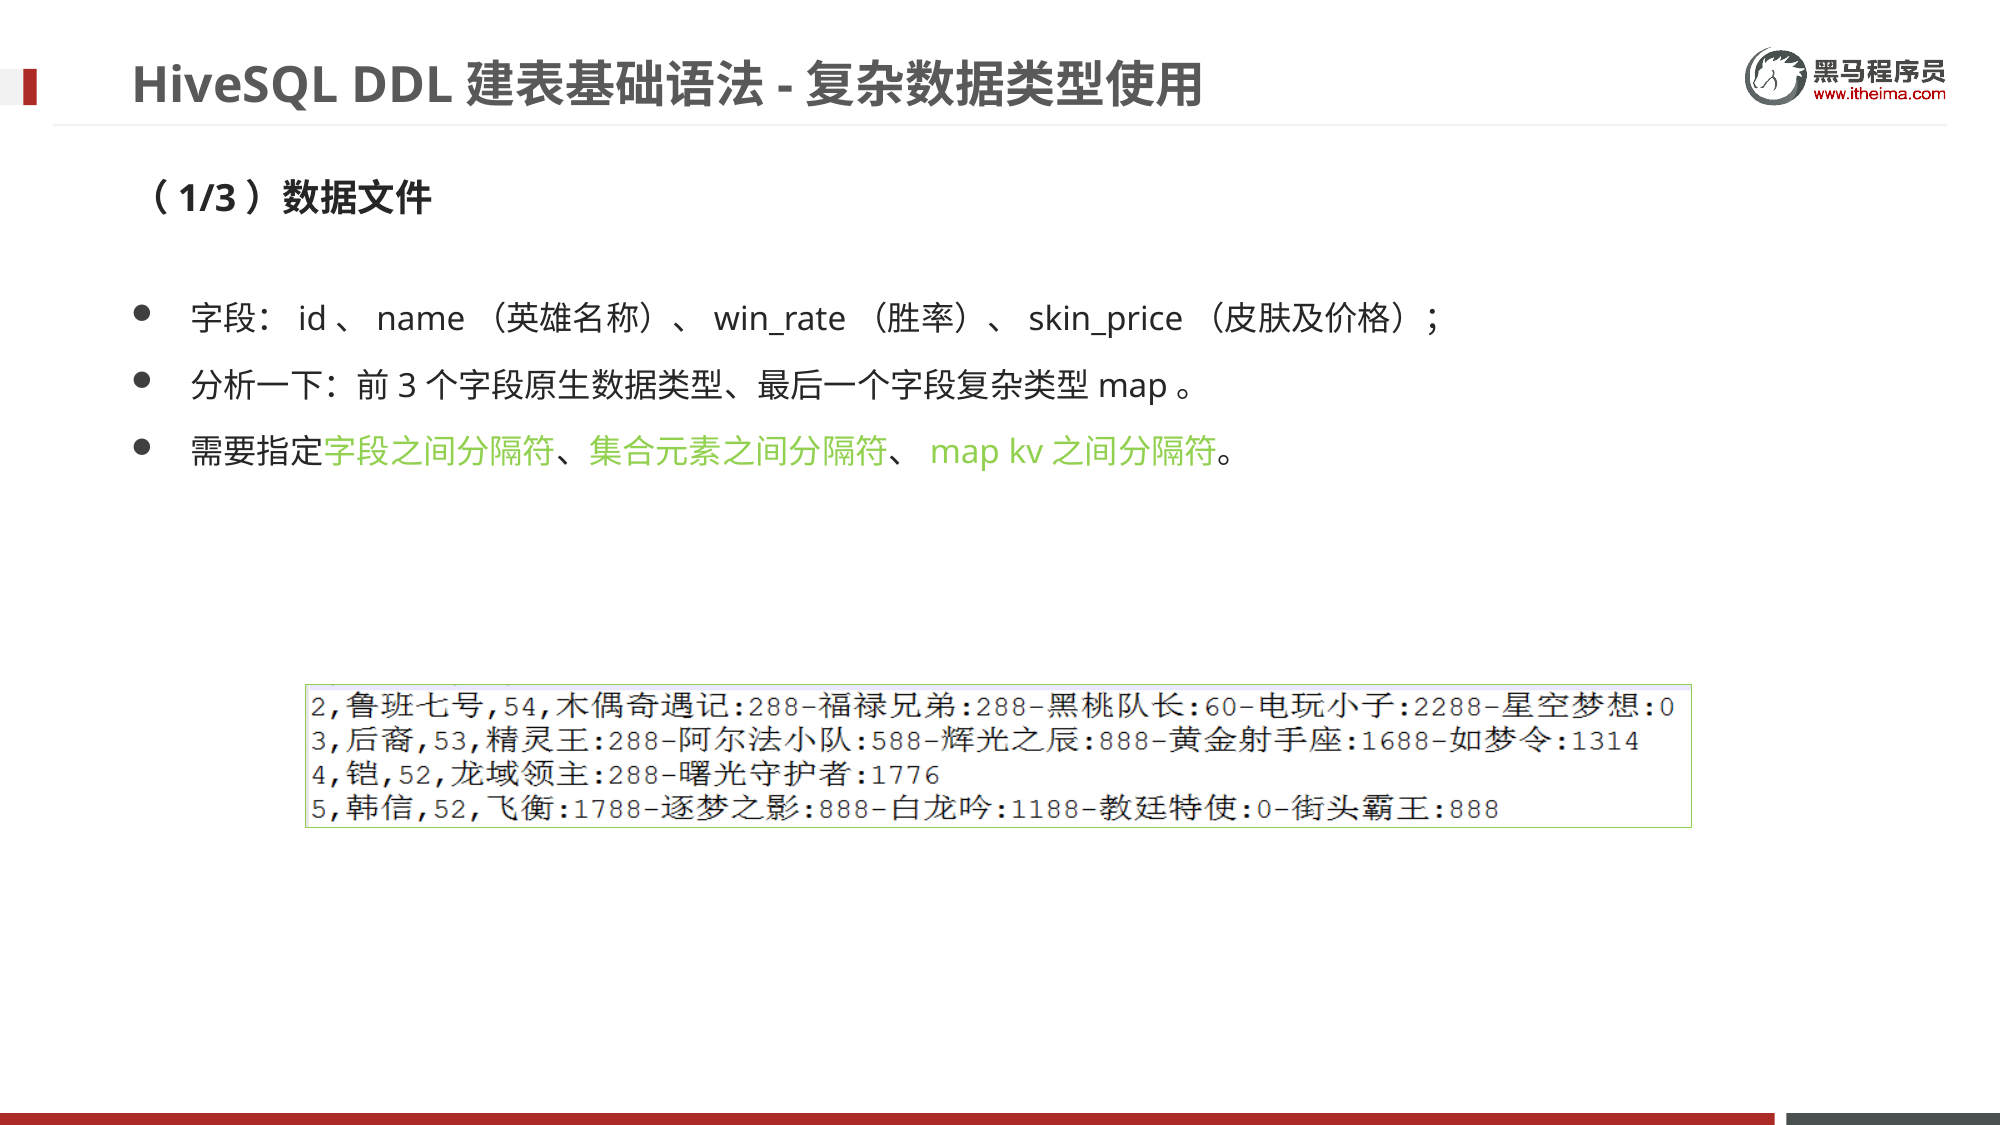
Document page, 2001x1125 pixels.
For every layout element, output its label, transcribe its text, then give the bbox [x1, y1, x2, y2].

list 字段：id、name（英雄名称）、win_rate（胜率）、skin_price（皮肤及价格）； 分析一下：前3个字段原生数据类型、最后一个字段复杂类型map。 需要指定字段之间分隔符、集合元素之间分隔符、map kv之间分隔符。 [116, 270, 1880, 963]
picture [1744, 46, 1946, 106]
list （1/3）数据文件 [116, 154, 1880, 239]
picture [304, 684, 1692, 828]
title HiveSQL DDL建表基础语法-复杂数据类型使用 [116, 40, 1556, 125]
